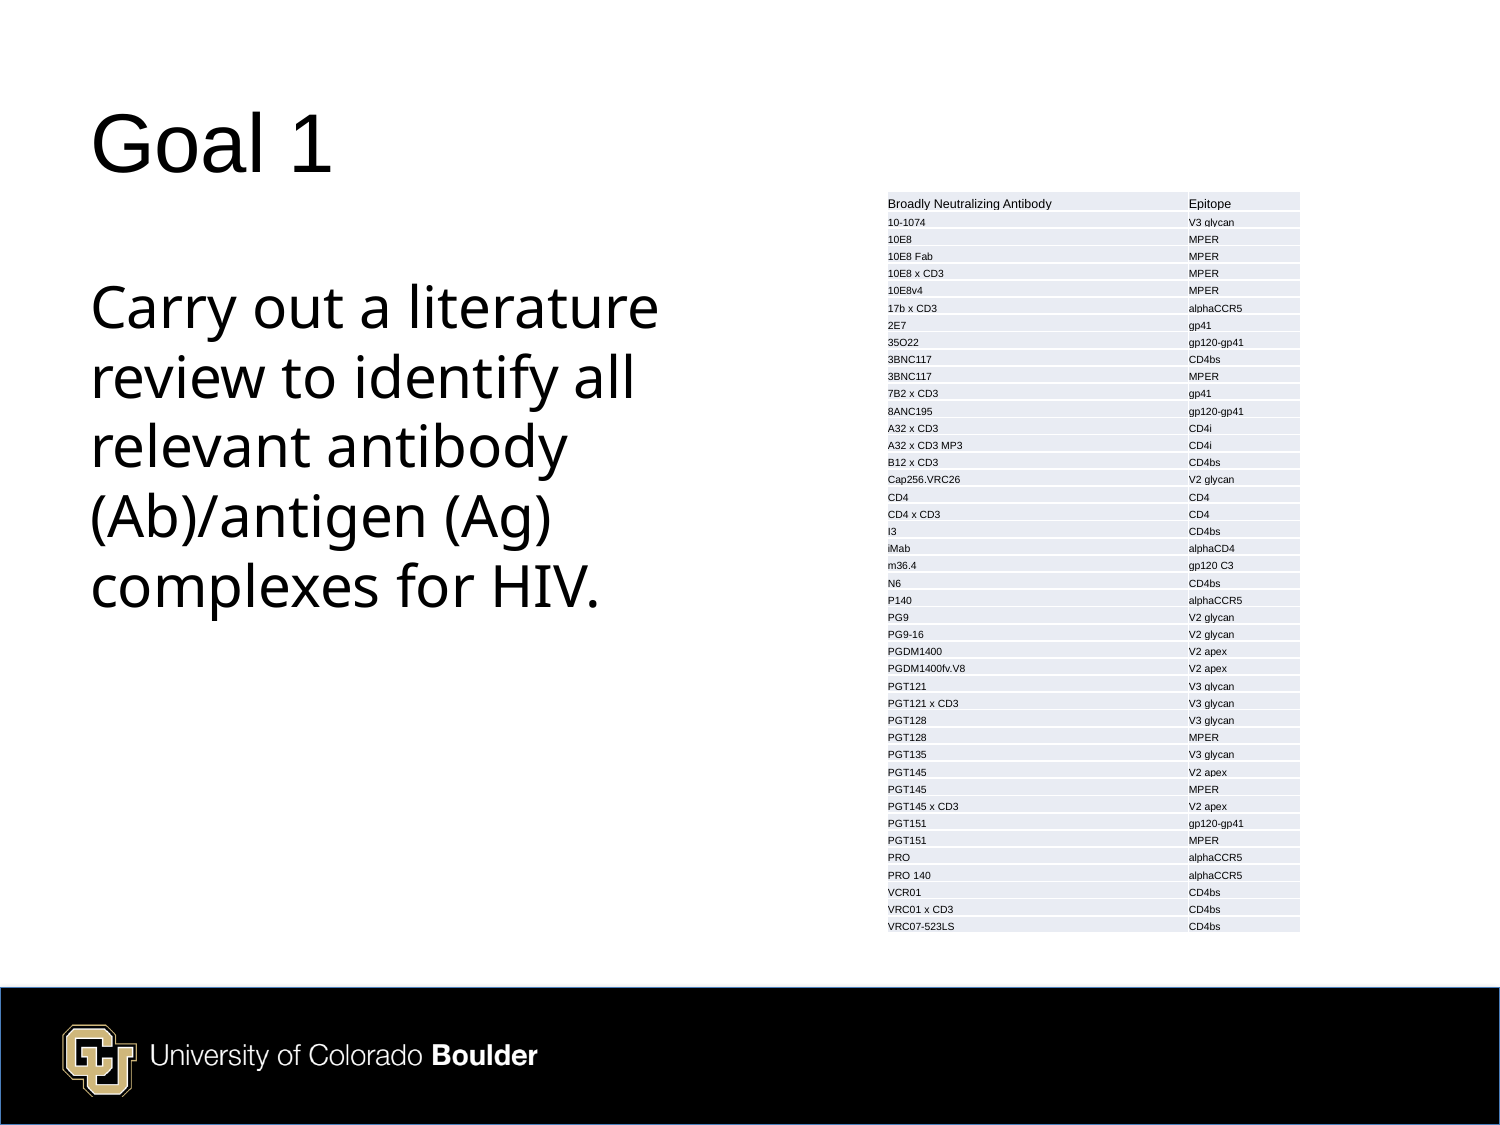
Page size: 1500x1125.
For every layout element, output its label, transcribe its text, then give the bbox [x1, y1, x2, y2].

table_cell alphaCCR5 [1189, 298, 1300, 313]
table_cell VCR01 [888, 882, 1188, 898]
table_cell PG9 [888, 607, 1188, 623]
table_cell CD4i [1189, 435, 1300, 451]
title Goal 1 [75, 45, 1425, 233]
table_cell 17b x CD3 [888, 298, 1188, 313]
table_cell VRC07-523LS [888, 917, 1188, 932]
table_cell 35O22 [888, 332, 1188, 348]
table_cell 10E8 [888, 229, 1188, 245]
table_cell PGT121 [888, 676, 1188, 691]
table_cell PGDM1400fv.V8 [888, 659, 1188, 674]
table_cell PGT151 [888, 814, 1188, 829]
table_cell N6 [888, 573, 1188, 588]
table_cell V2 apex [1189, 762, 1300, 777]
table_cell CD4bs [1189, 350, 1300, 365]
table_cell alphaCCR5 [1189, 590, 1300, 606]
table_cell A32 x CD3 [888, 418, 1188, 434]
table_cell V3 glycan [1189, 710, 1300, 726]
table_cell MPER [1189, 779, 1300, 795]
table_cell MPER [1189, 831, 1300, 846]
table_cell PGDM1400 [888, 642, 1188, 657]
table_cell iMab [888, 539, 1188, 554]
table_cell PRO [888, 848, 1188, 863]
table_cell CD4bs [1189, 453, 1300, 468]
table_cell alphaCD4 [1189, 539, 1300, 554]
table_cell Cap256.VRC26 [888, 470, 1188, 485]
table_cell MPER [1189, 367, 1300, 382]
table_cell 10E8 Fab [888, 246, 1188, 262]
table_cell B12 x CD3 [888, 453, 1188, 468]
table_cell 10-1074 [888, 212, 1188, 227]
table_cell gp120 C3 [1189, 556, 1300, 571]
table_cell PGT128 [888, 728, 1188, 743]
table_cell PGT128 [888, 710, 1188, 726]
table_cell 10E8 x CD3 [888, 264, 1188, 279]
table_cell V3 glycan [1189, 212, 1300, 227]
table_cell CD4 [1189, 487, 1300, 502]
table_cell 10E8v4 [888, 281, 1188, 296]
table_cell CD4 x CD3 [888, 504, 1188, 520]
table_header Broadly Neutralizing Antibody [888, 192, 1188, 210]
table_cell 7B2 x CD3 [888, 384, 1188, 399]
table_cell V2 glycan [1189, 607, 1300, 623]
table_cell V2 apex [1189, 659, 1300, 674]
table_cell 3BNC117 [888, 367, 1188, 382]
table_cell P140 [888, 590, 1188, 606]
table_cell MPER [1189, 728, 1300, 743]
table_cell V2 apex [1189, 796, 1300, 812]
table_cell CD4 [888, 487, 1188, 502]
table_cell CD4bs [1189, 917, 1300, 932]
table_cell CD4 [1189, 504, 1300, 520]
table_cell PG9-16 [888, 625, 1188, 640]
table_cell I3 [888, 521, 1188, 537]
table_cell A32 x CD3 MP3 [888, 435, 1188, 451]
table_cell gp120-gp41 [1189, 814, 1300, 829]
table_cell PGT151 [888, 831, 1188, 846]
table_cell 8ANC195 [888, 401, 1188, 417]
table_cell gp41 [1189, 315, 1300, 331]
table_cell V2 glycan [1189, 470, 1300, 485]
table_cell V2 glycan [1189, 625, 1300, 640]
table_cell MPER [1189, 246, 1300, 262]
table_cell MPER [1189, 264, 1300, 279]
table_cell MPER [1189, 281, 1300, 296]
table_cell CD4bs [1189, 882, 1300, 898]
table_header Epitope [1189, 192, 1300, 210]
table_cell PGT145 x CD3 [888, 796, 1188, 812]
table_cell m36.4 [888, 556, 1188, 571]
table_cell CD4i [1189, 418, 1300, 434]
table_cell V3 glycan [1189, 745, 1300, 760]
table_cell CD4bs [1189, 899, 1300, 915]
table_cell alphaCCR5 [1189, 848, 1300, 863]
table_cell gp120-gp41 [1189, 332, 1300, 348]
table_cell PGT145 [888, 762, 1188, 777]
table_cell gp120-gp41 [1189, 401, 1300, 417]
table_cell V3 glycan [1189, 693, 1300, 709]
table_cell CD4bs [1189, 521, 1300, 537]
table_cell PGT121 x CD3 [888, 693, 1188, 709]
table_cell PRO 140 [888, 865, 1188, 881]
table_cell PGT135 [888, 745, 1188, 760]
list Carry out a literature review to identify all relevant antibody (Ab)/antigen (Ag) complexes for HIV. [75, 262, 738, 1005]
table_cell alphaCCR5 [1189, 865, 1300, 881]
table_cell gp41 [1189, 384, 1300, 399]
table_cell 3BNC117 [888, 350, 1188, 365]
table_cell CD4bs [1189, 573, 1300, 588]
table_cell MPER [1189, 229, 1300, 245]
table_cell V2 apex [1189, 642, 1300, 657]
table_cell PGT145 [888, 779, 1188, 795]
table_cell V3 glycan [1189, 676, 1300, 691]
table_cell 2E7 [888, 315, 1188, 331]
table_cell VRC01 x CD3 [888, 899, 1188, 915]
